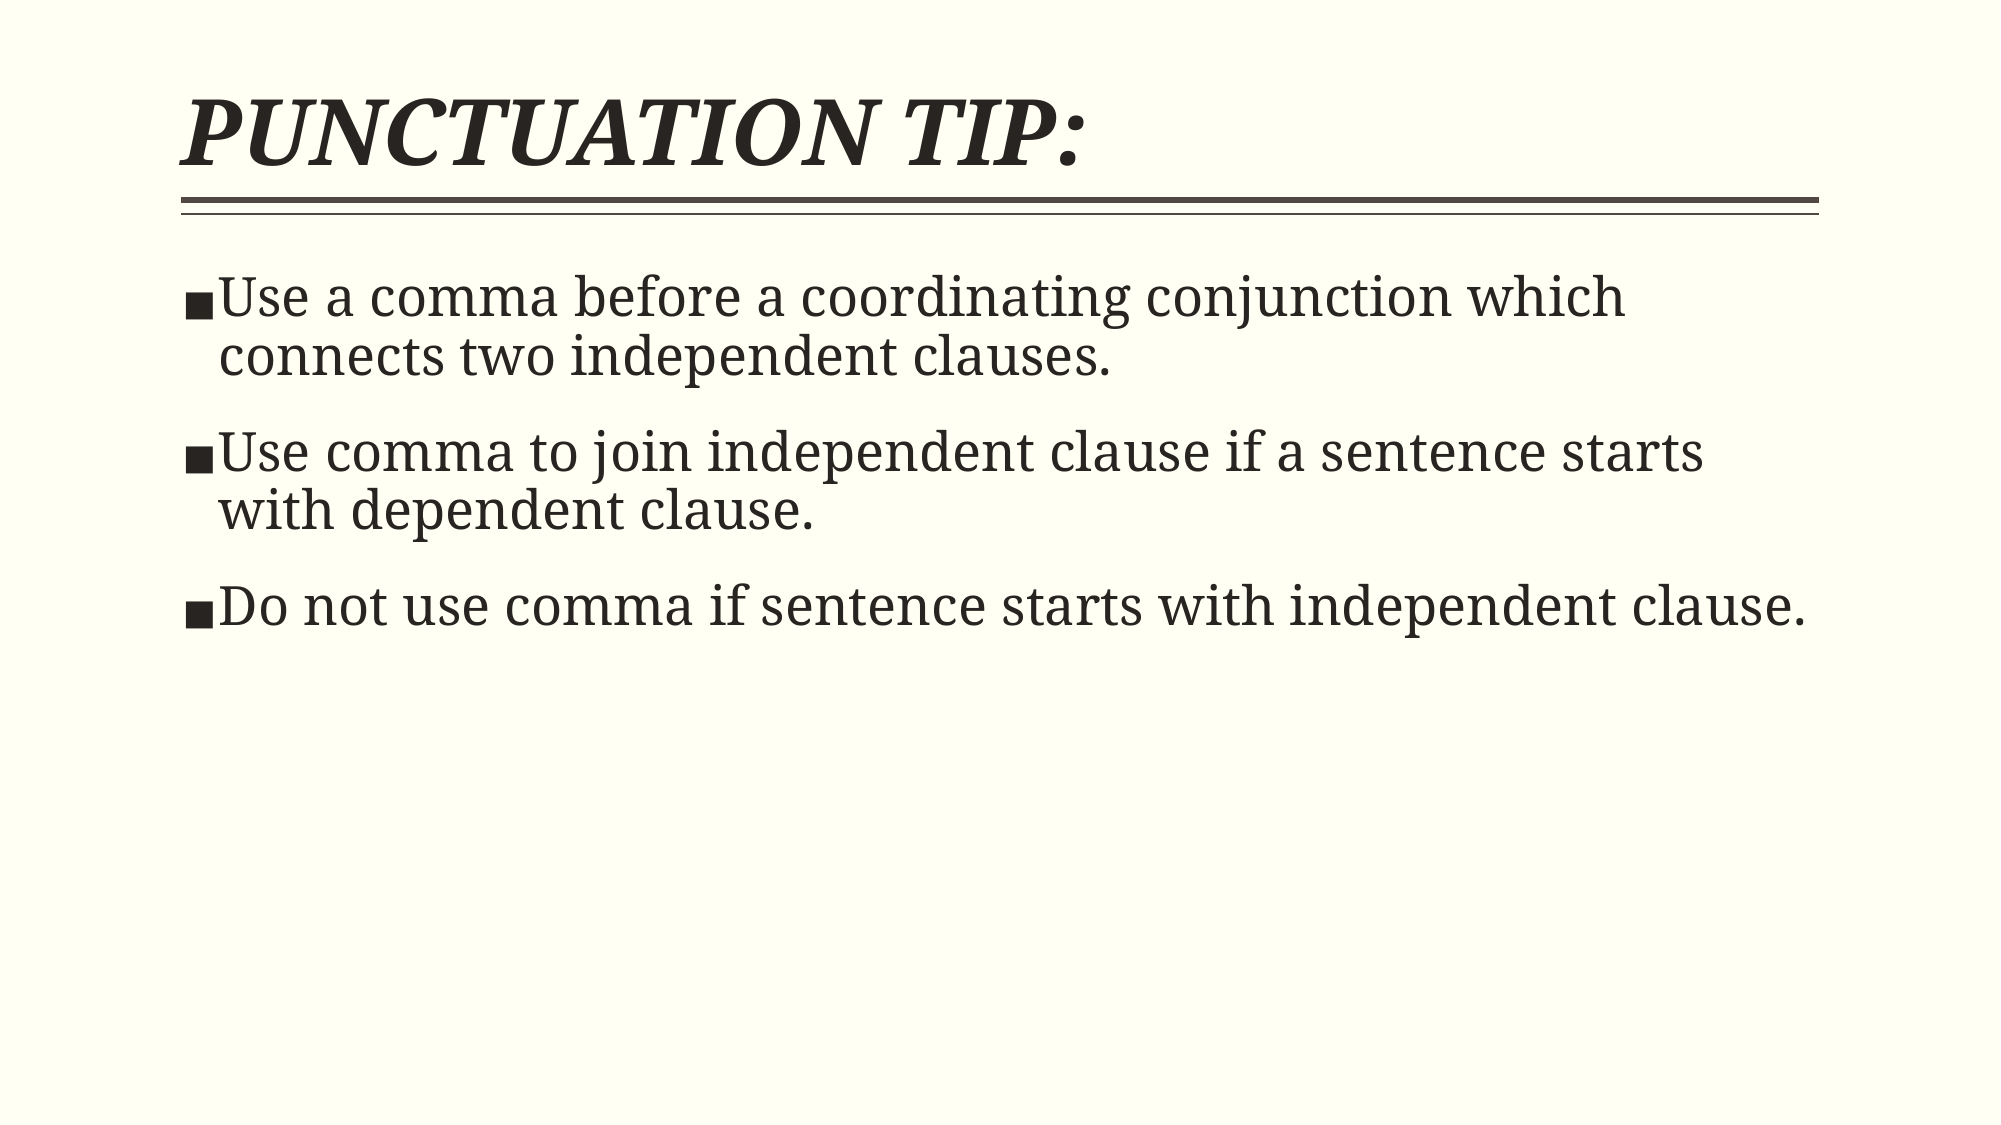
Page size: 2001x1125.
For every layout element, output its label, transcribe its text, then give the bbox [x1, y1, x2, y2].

title PUNCTUATION TIP: [181, 12, 1819, 193]
list Use a comma before a coordinating conjunction which connects two independent clauses. Use comma to join independent clause if a sentence starts with dependent clause. Do not use comma if sentence starts with independent clause. [181, 262, 1819, 1013]
